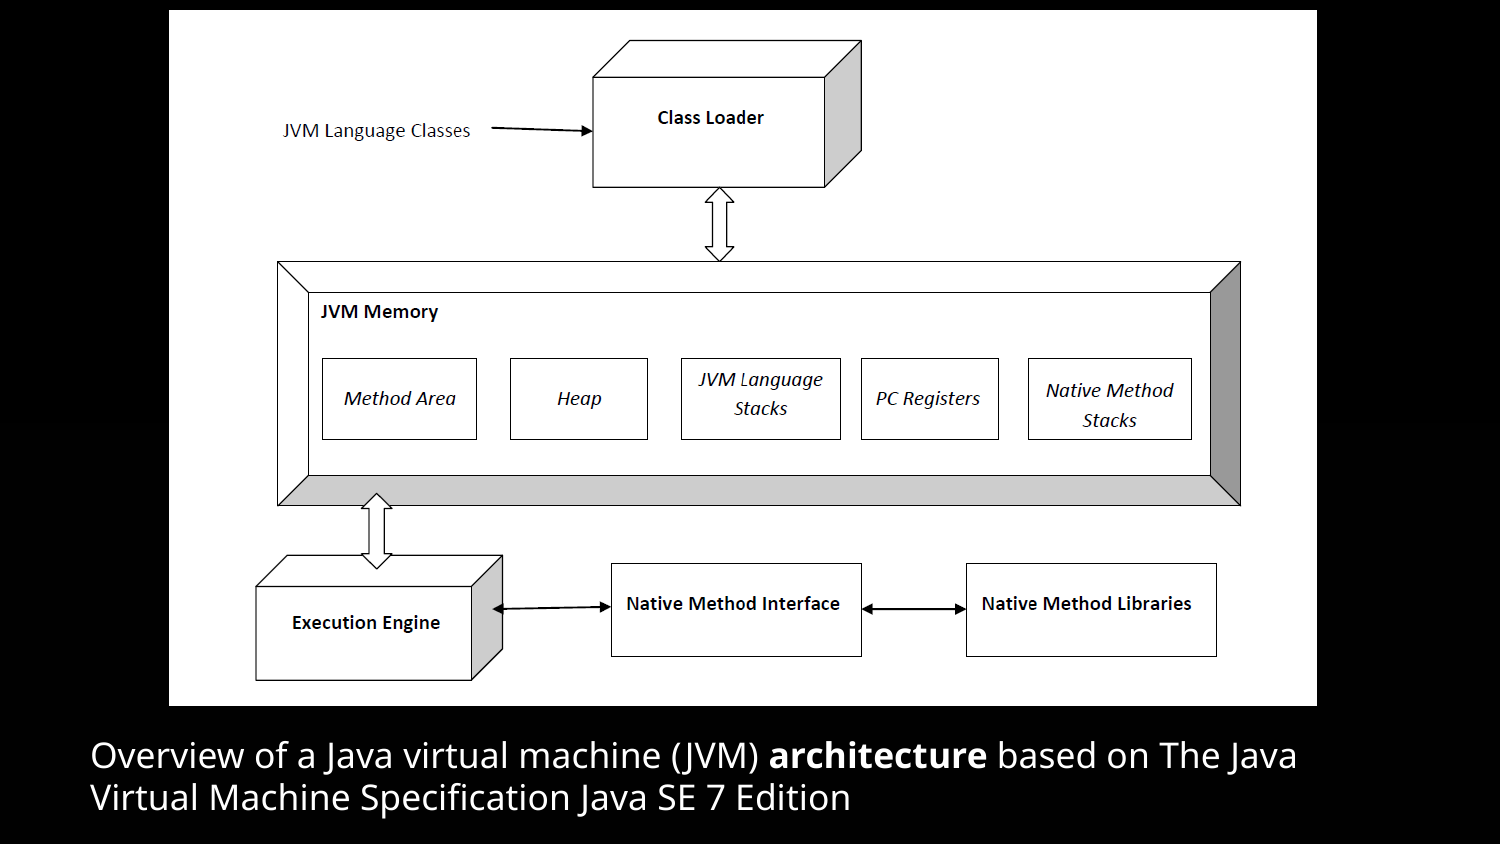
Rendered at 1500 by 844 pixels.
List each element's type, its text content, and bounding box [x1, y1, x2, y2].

picture [169, 9, 1318, 706]
subtitle Overview of a Java virtual machine (JVM) architecture based on The Java Virtual Machine Specification Java SE 7 Edition [75, 717, 1388, 831]
